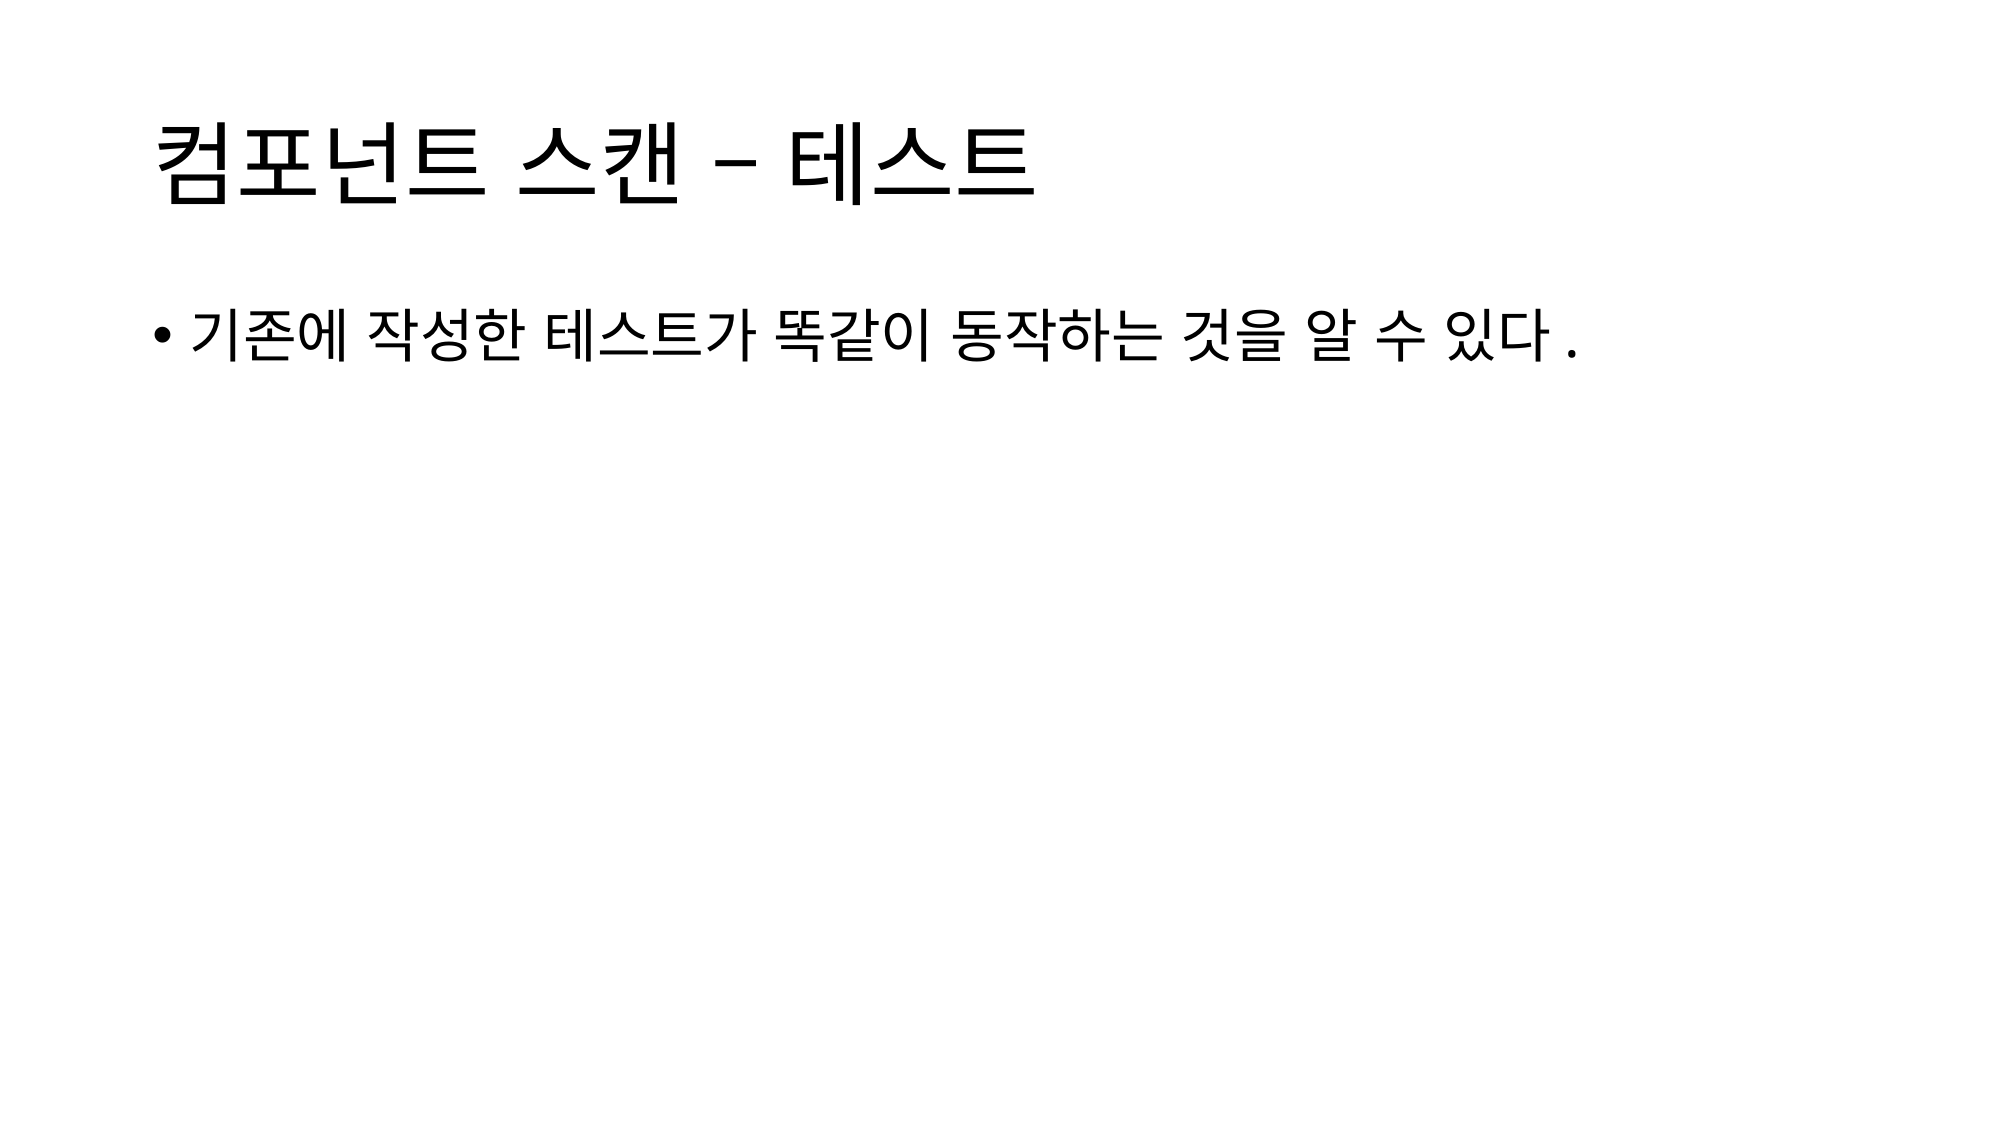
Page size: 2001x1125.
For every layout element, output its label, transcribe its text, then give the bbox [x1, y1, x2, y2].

title 컴포넌트 스캔 – 테스트 [137, 59, 1863, 278]
list 기존에 작성한 테스트가 똑같이 동작하는 것을 알 수 있다. [137, 299, 1886, 1014]
